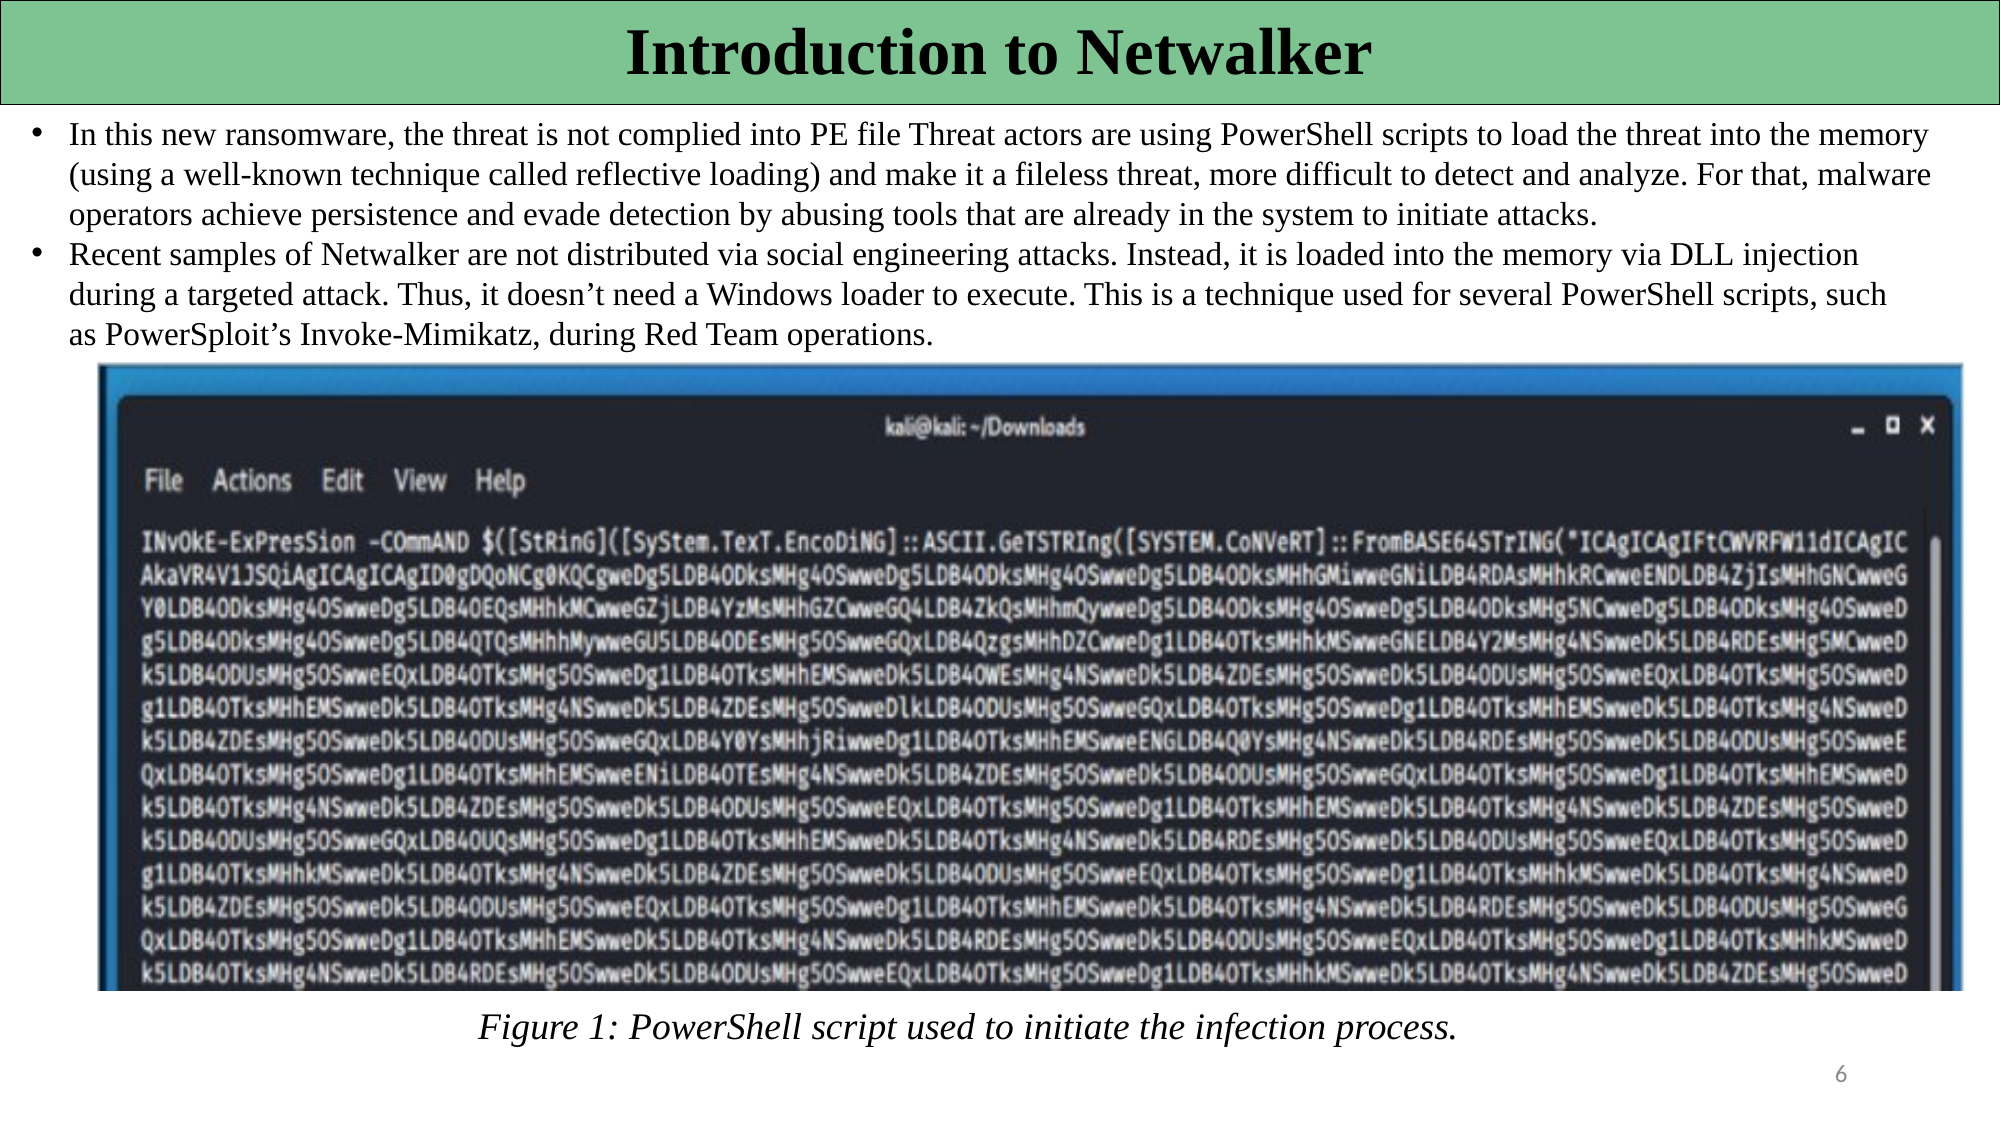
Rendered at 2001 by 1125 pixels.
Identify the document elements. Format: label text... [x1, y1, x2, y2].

text_box Introduction to Netwalker [0, 0, 2000, 105]
list In this new ransomware, the threat is not complied into PE file Threat actors are using PowerShell scripts to load the threat into the memory (using a well-known technique called reflective loading) and make it a fileless threat, more difficult to detect and analyze. For that, malware operators achieve persistence and evade detection by abusing tools that are already in the system to initiate attacks. Recent samples of Netwalker are not distributed via social engineering attacks. Instead, it is loaded into the memory via DLL injection during a targeted attack. Thus, it doesn’t need a Windows loader to execute. This is a technique used for several PowerShell scripts, such as PowerSploit’s Invoke-Mimikatz, during Red Team operations. [16, 105, 1966, 1014]
slide_number 6 [1412, 1054, 1863, 1103]
text_box Figure 1: PowerShell script used to initiate the infection process. [463, 994, 1863, 1054]
picture [96, 361, 1966, 991]
